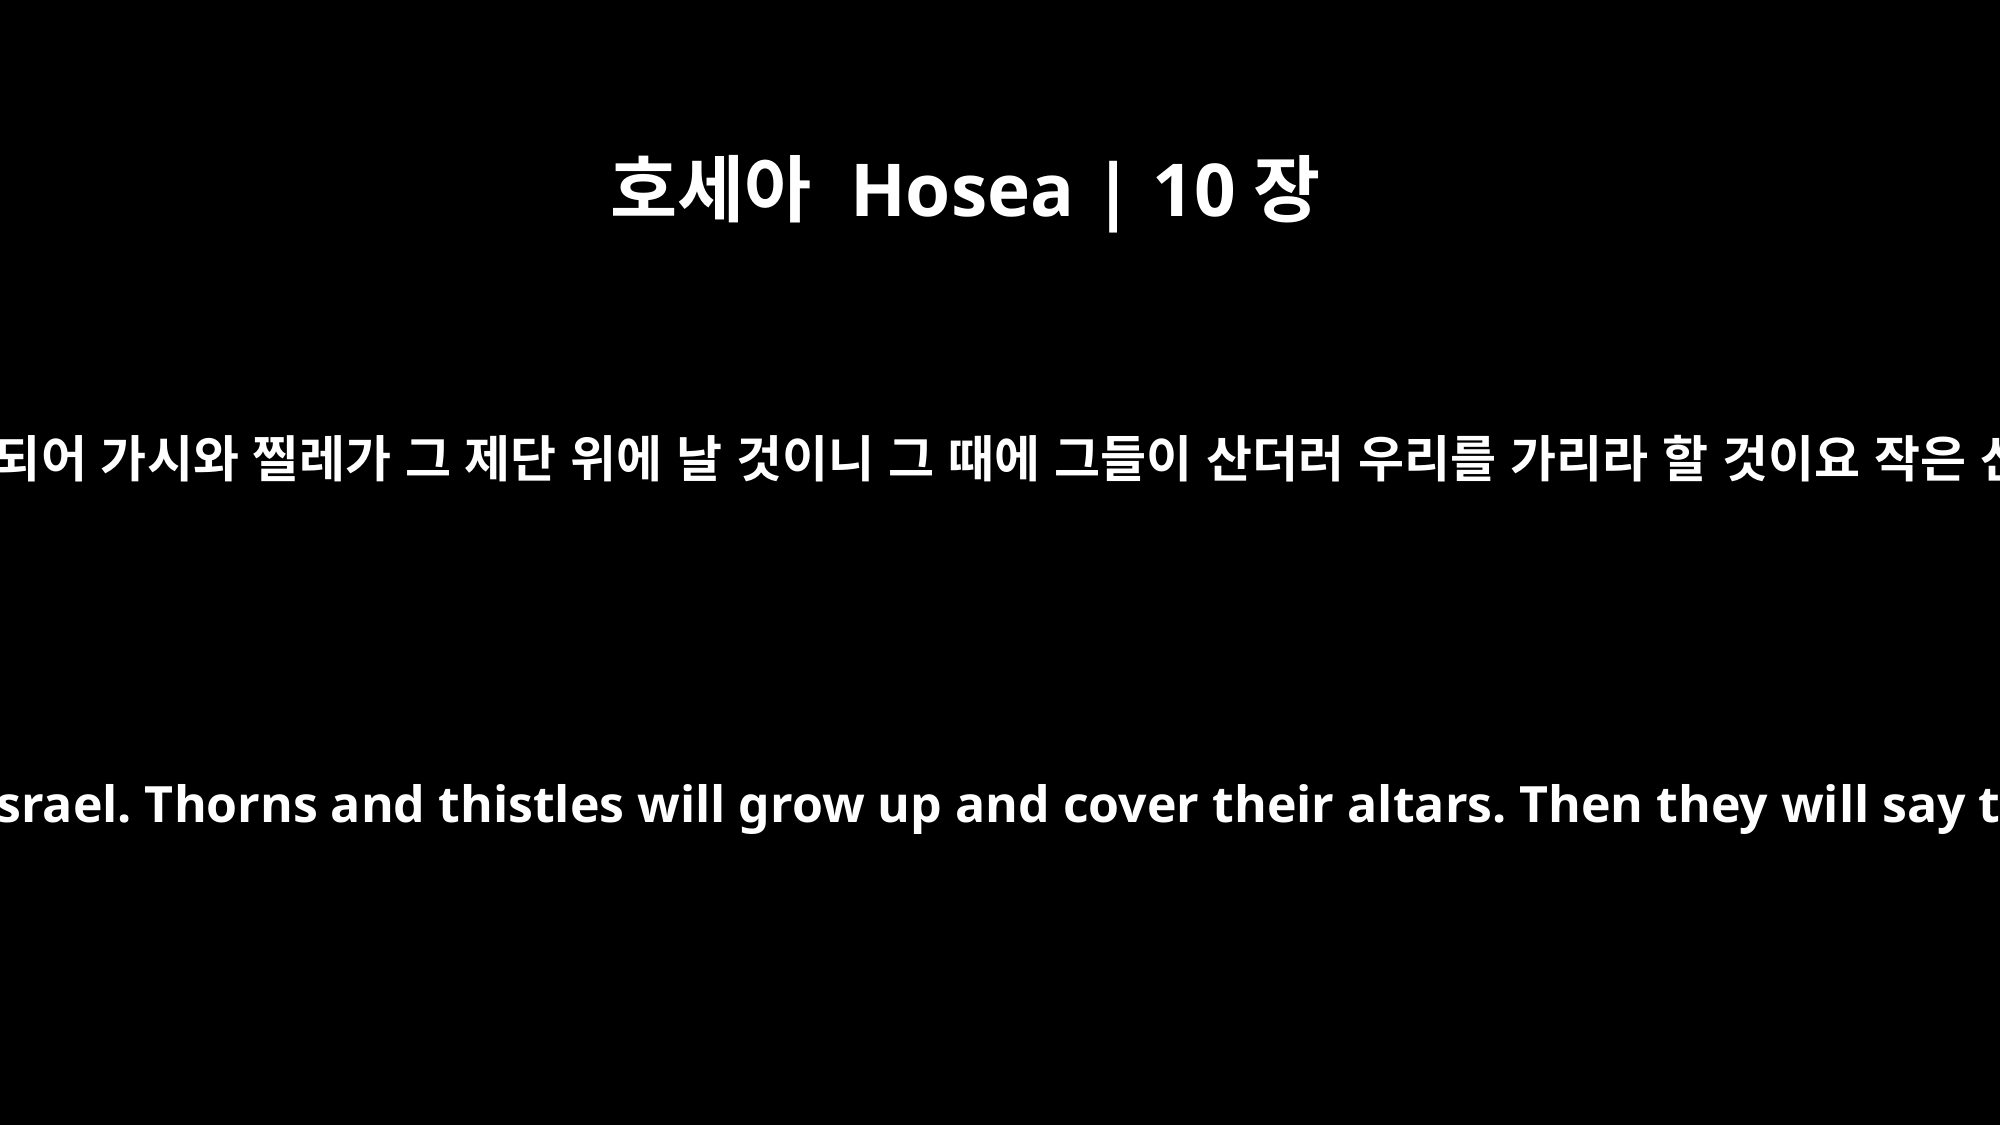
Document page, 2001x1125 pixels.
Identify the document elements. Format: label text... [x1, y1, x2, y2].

text_box 호세아 Hosea | 10장 [595, 136, 1337, 239]
text_box The high places of wickedness will be destroyed -- it is the sin of Israel. Thorns and thistles will grow up and cover their altars. Then they will say to the mountains, "Cover us!" and to the hills, "Fall on us!" [0, 764, 2000, 840]
text_box 8 이스라엘의 죄 곧 아웬의 산당은 파괴되어 가시와 찔레가 그 제단 위에 날 것이니 그 때에 그들이 산더러 우리를 가리라 할 것이요 작은 산더러 우리 위에 무너지라 하리라 [0, 359, 2000, 495]
